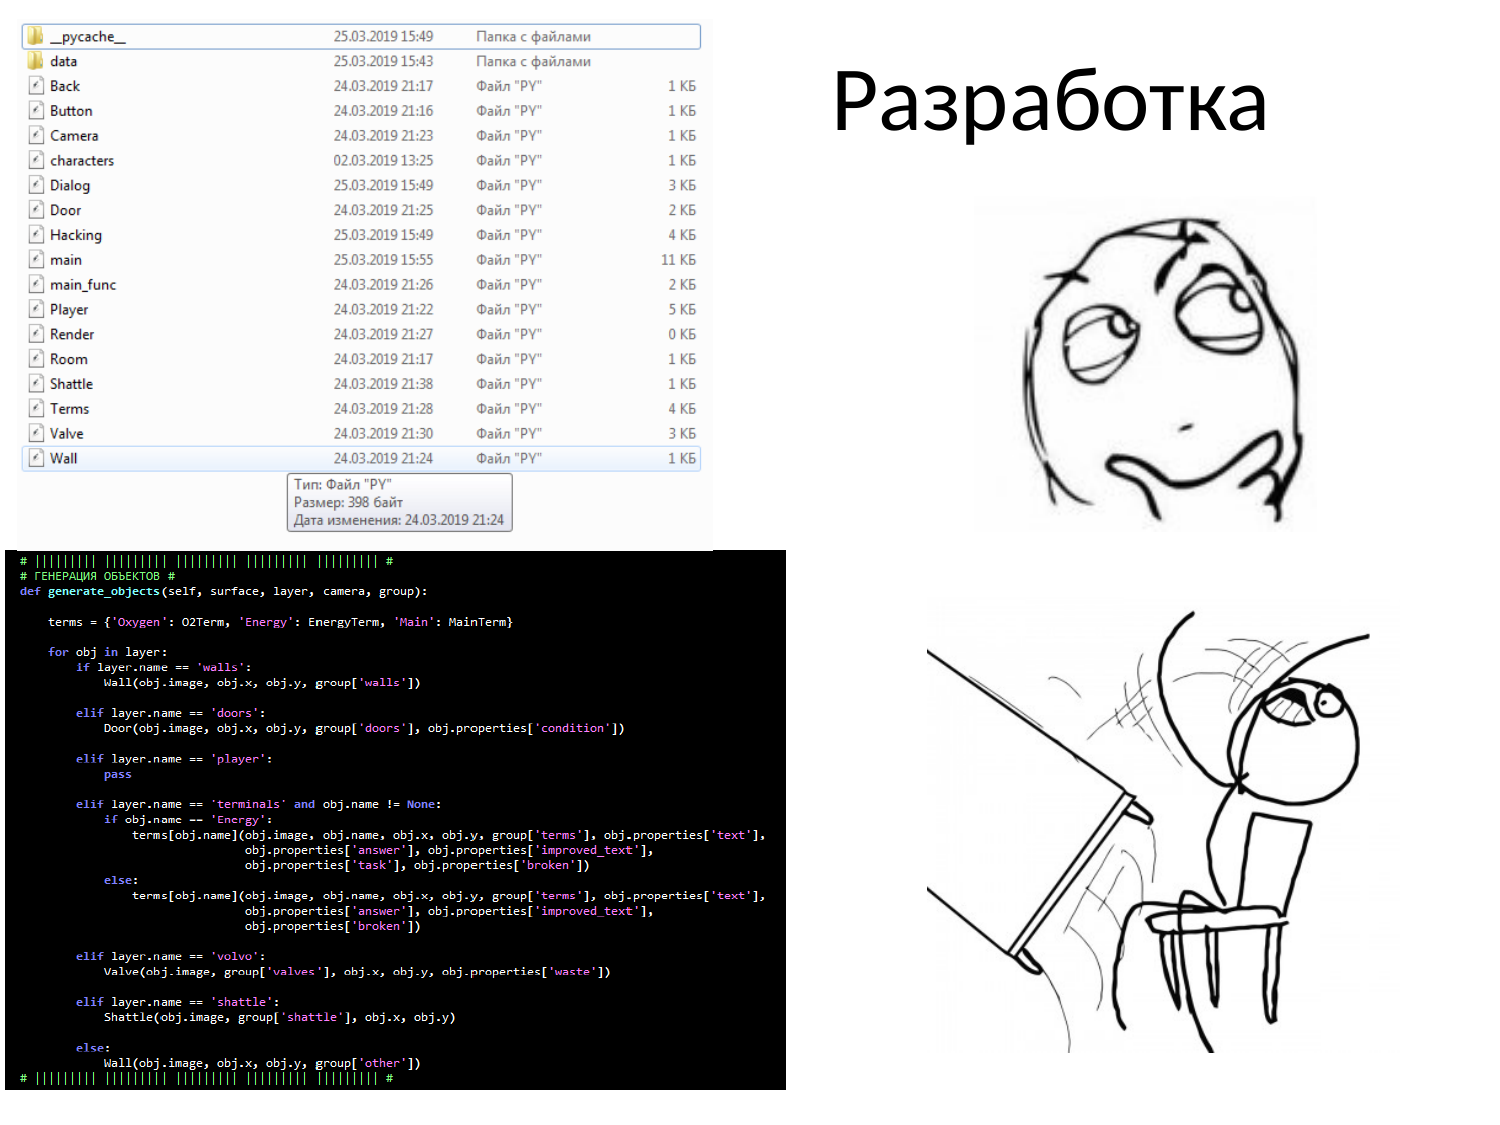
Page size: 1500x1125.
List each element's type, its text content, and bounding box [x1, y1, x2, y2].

picture [5, 18, 786, 1090]
picture [974, 196, 1318, 532]
title Разработка [602, 0, 1500, 188]
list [926, 597, 1400, 1053]
